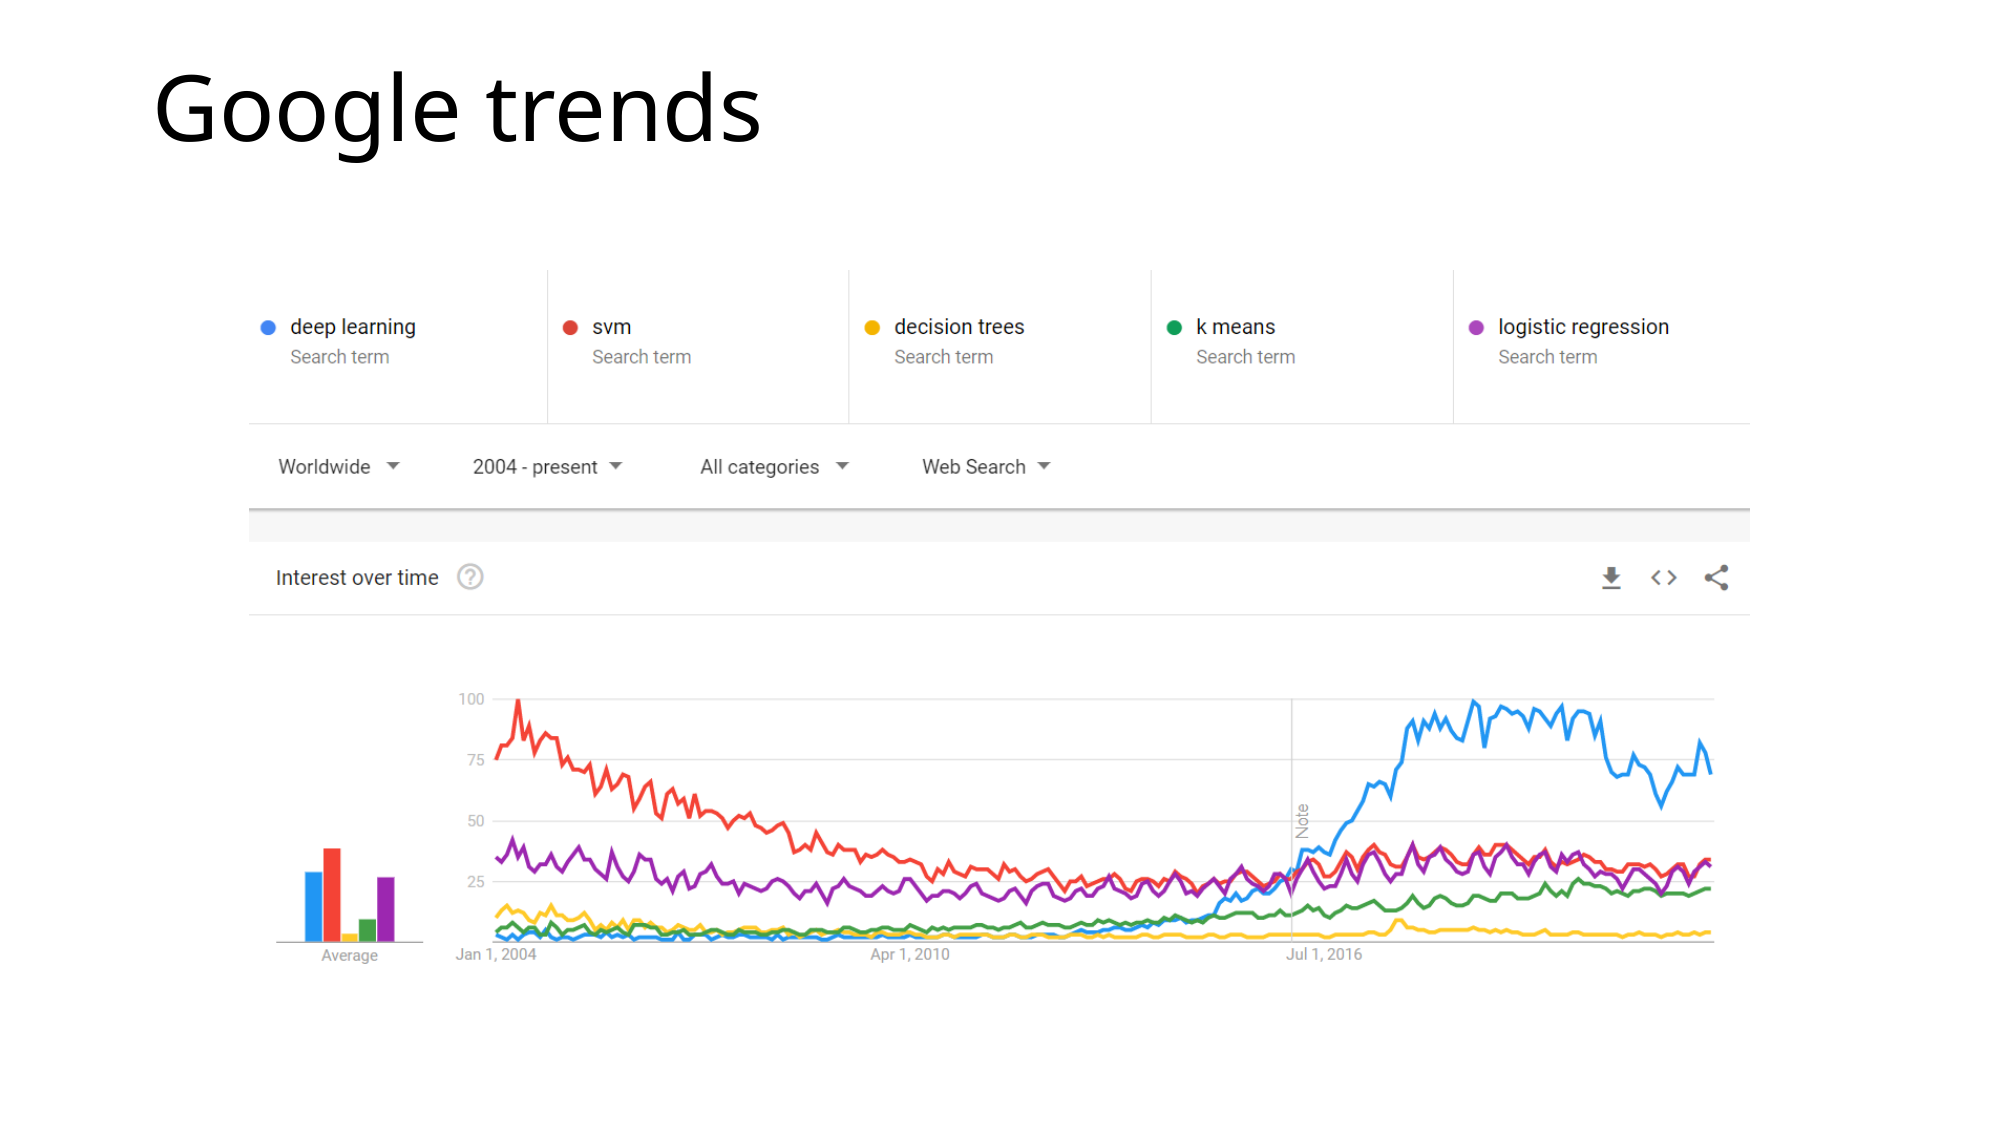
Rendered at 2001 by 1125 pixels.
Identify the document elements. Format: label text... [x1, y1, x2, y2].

picture [249, 269, 1750, 986]
title Google trends [137, 39, 1863, 184]
